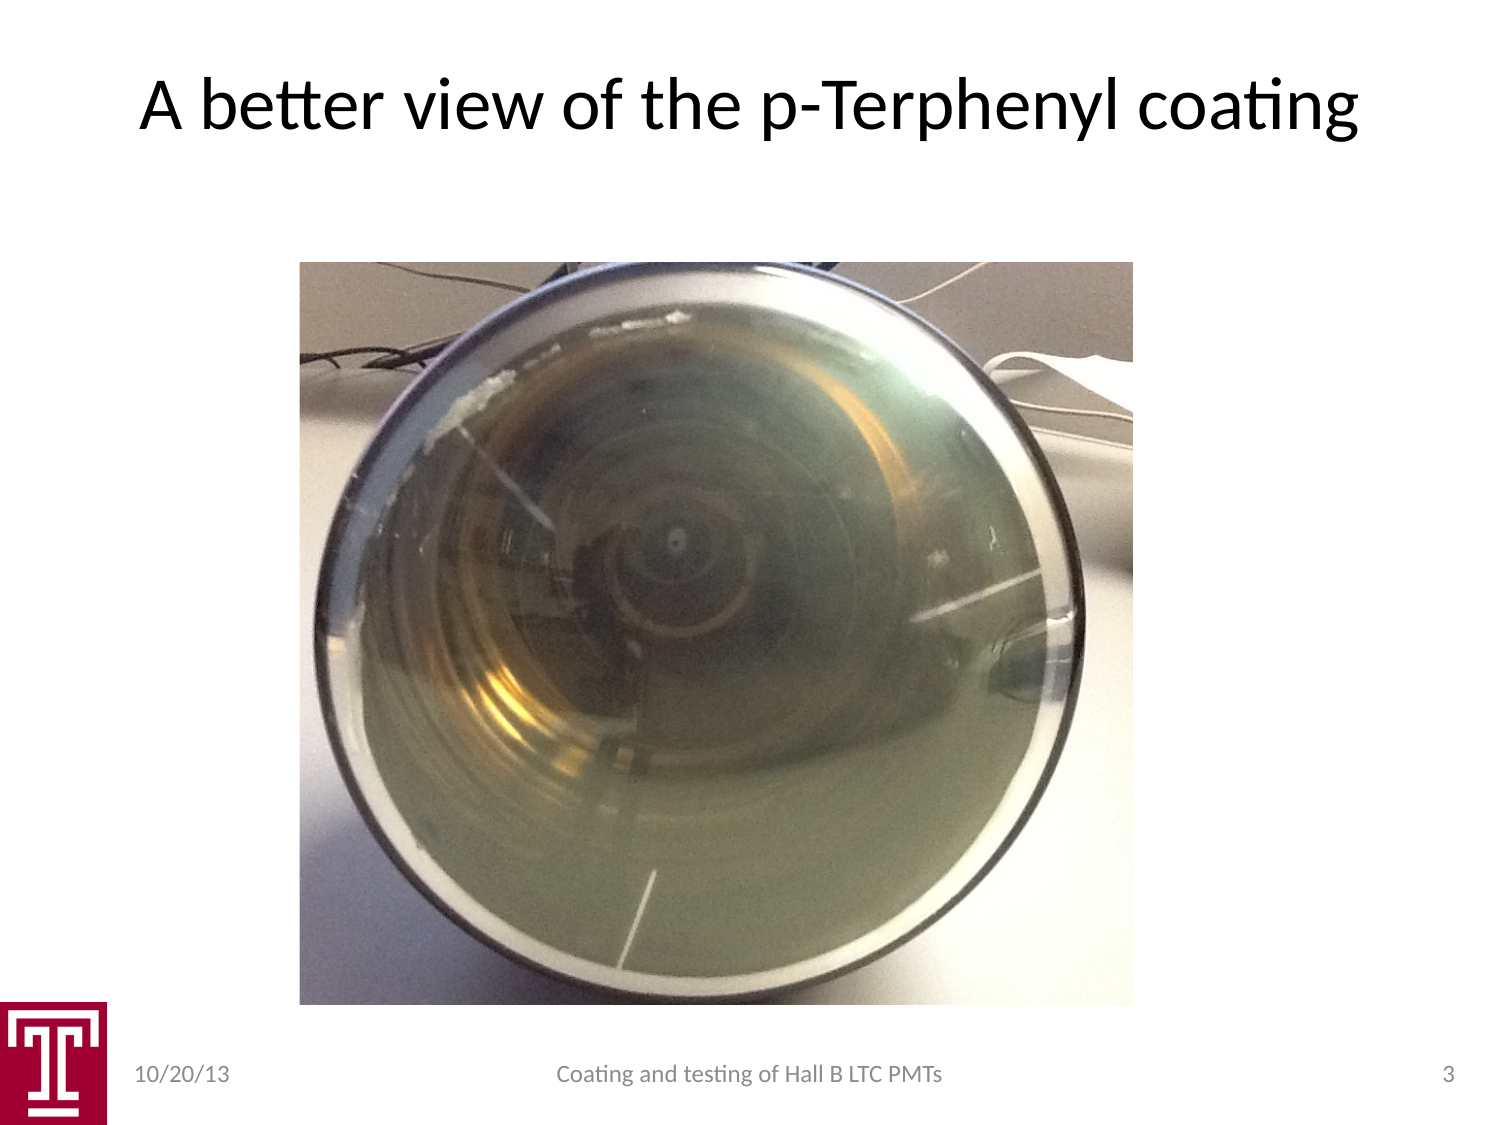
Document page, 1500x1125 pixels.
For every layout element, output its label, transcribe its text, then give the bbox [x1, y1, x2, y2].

picture [299, 262, 1134, 1006]
title A better view of the p-Terphenyl coating [75, 45, 1425, 154]
picture [0, 1002, 107, 1125]
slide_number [118, 1042, 469, 1103]
slide_number 3 [1246, 1042, 1471, 1103]
footer Coating and testing of Hall B LTC PMTs [512, 1042, 988, 1103]
